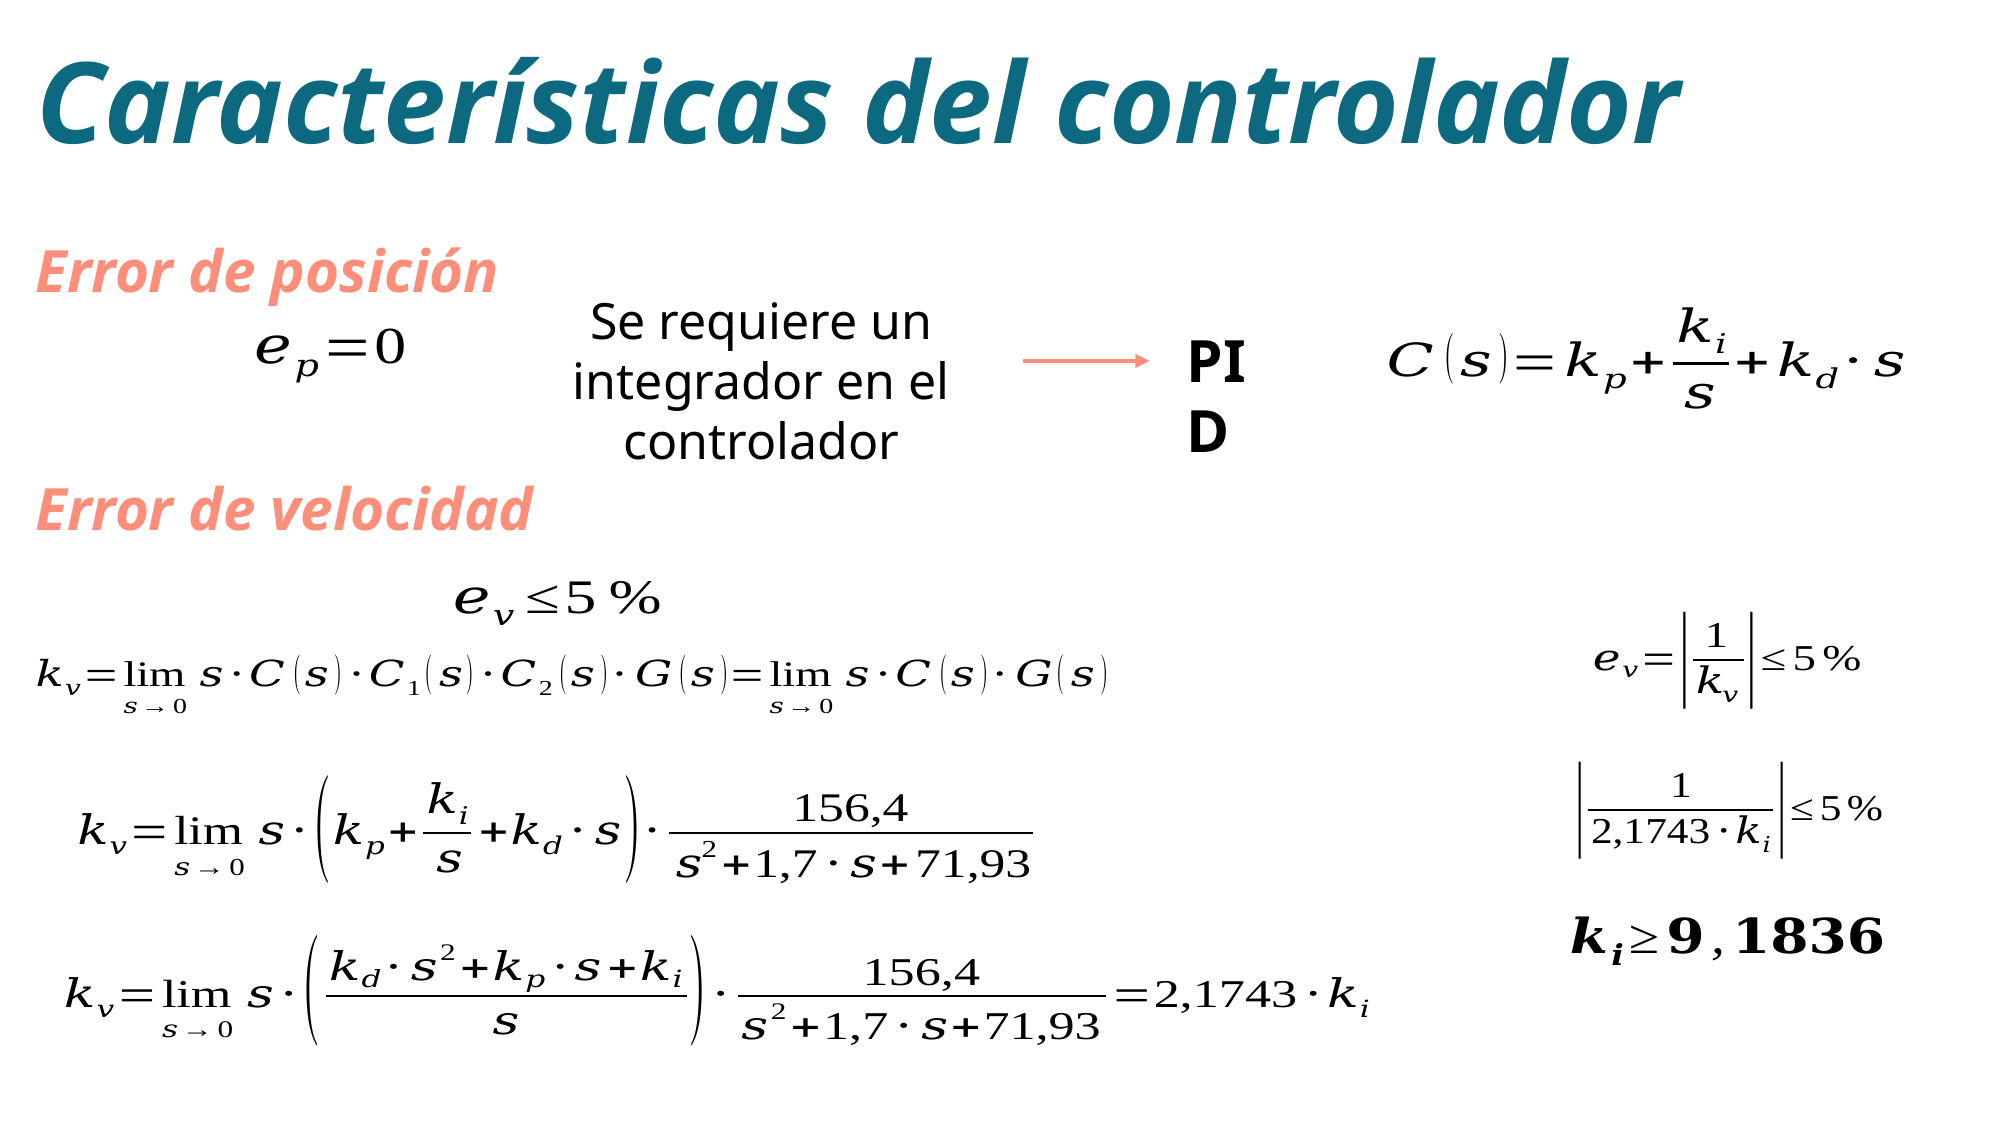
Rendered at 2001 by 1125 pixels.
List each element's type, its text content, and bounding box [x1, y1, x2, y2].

text_box Características del controlador [21, 23, 1907, 174]
text_box Error de velocidad [21, 465, 876, 550]
text_box Error de posición [21, 226, 876, 312]
text_box Se requiere un integrador en el controlador [495, 282, 1027, 478]
text_box PID [1172, 316, 1287, 472]
